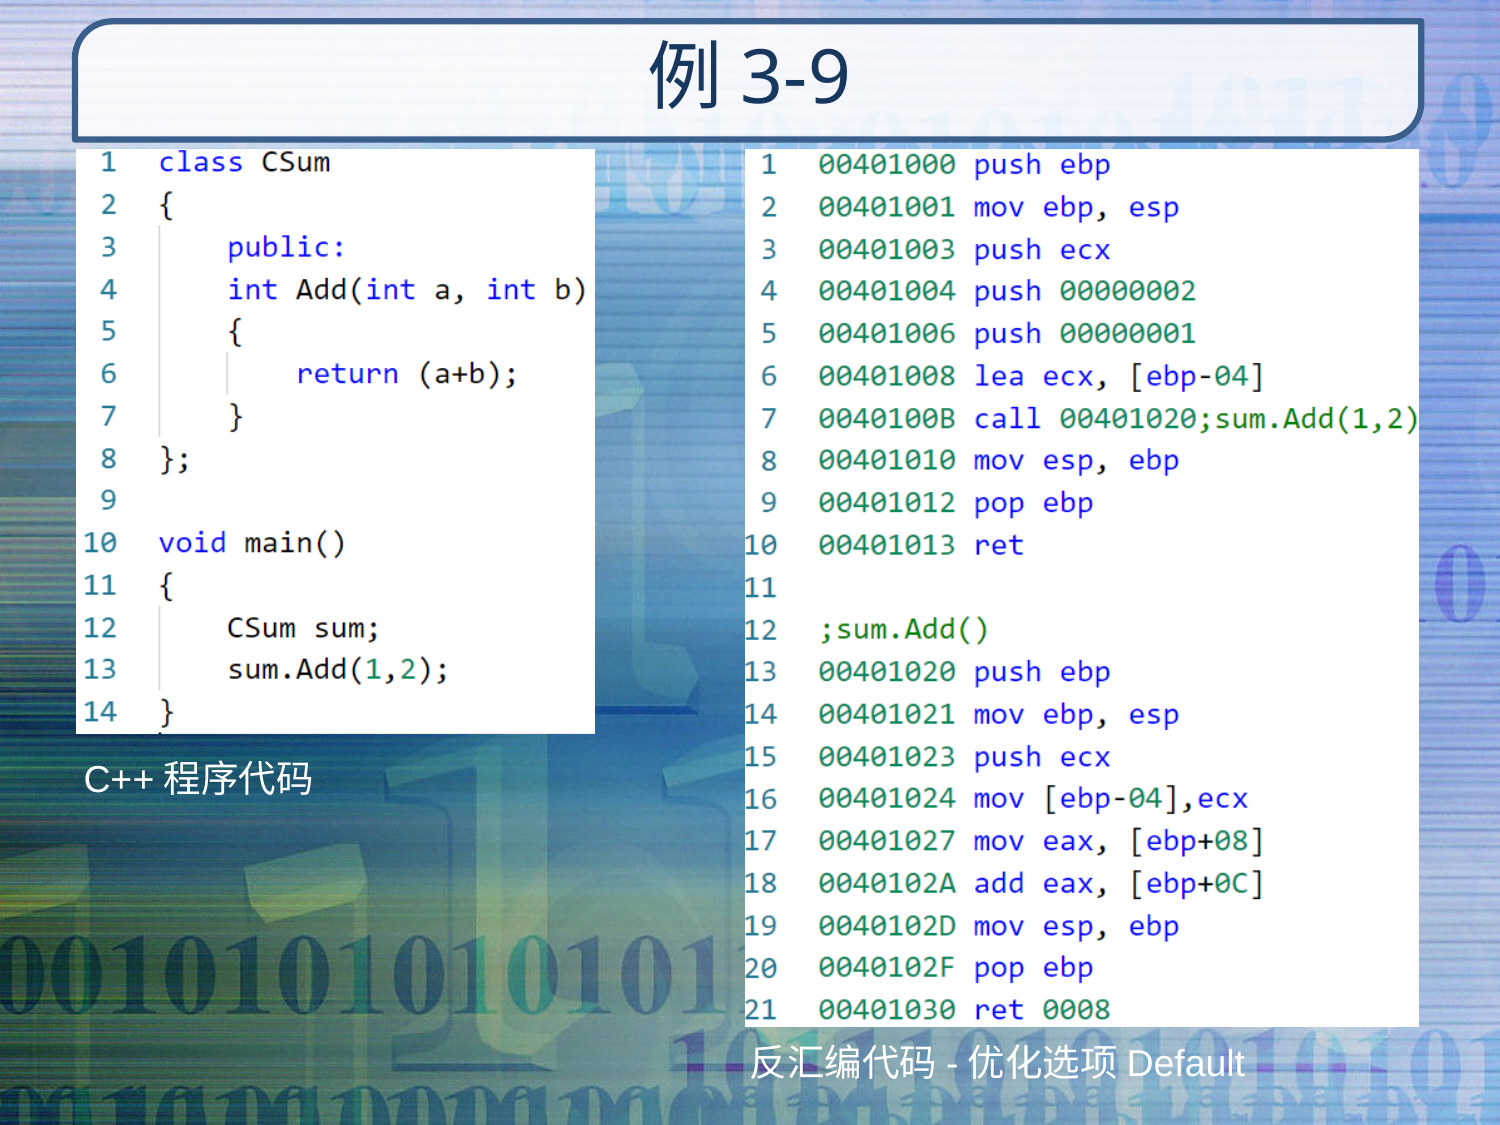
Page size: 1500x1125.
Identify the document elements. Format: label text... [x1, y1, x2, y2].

text_box C++程序代码 [68, 748, 329, 808]
text_box 反汇编代码-优化选项Default [734, 1031, 1260, 1092]
picture [0, 0, 1500, 1125]
title 例3-9 [76, 21, 1423, 135]
